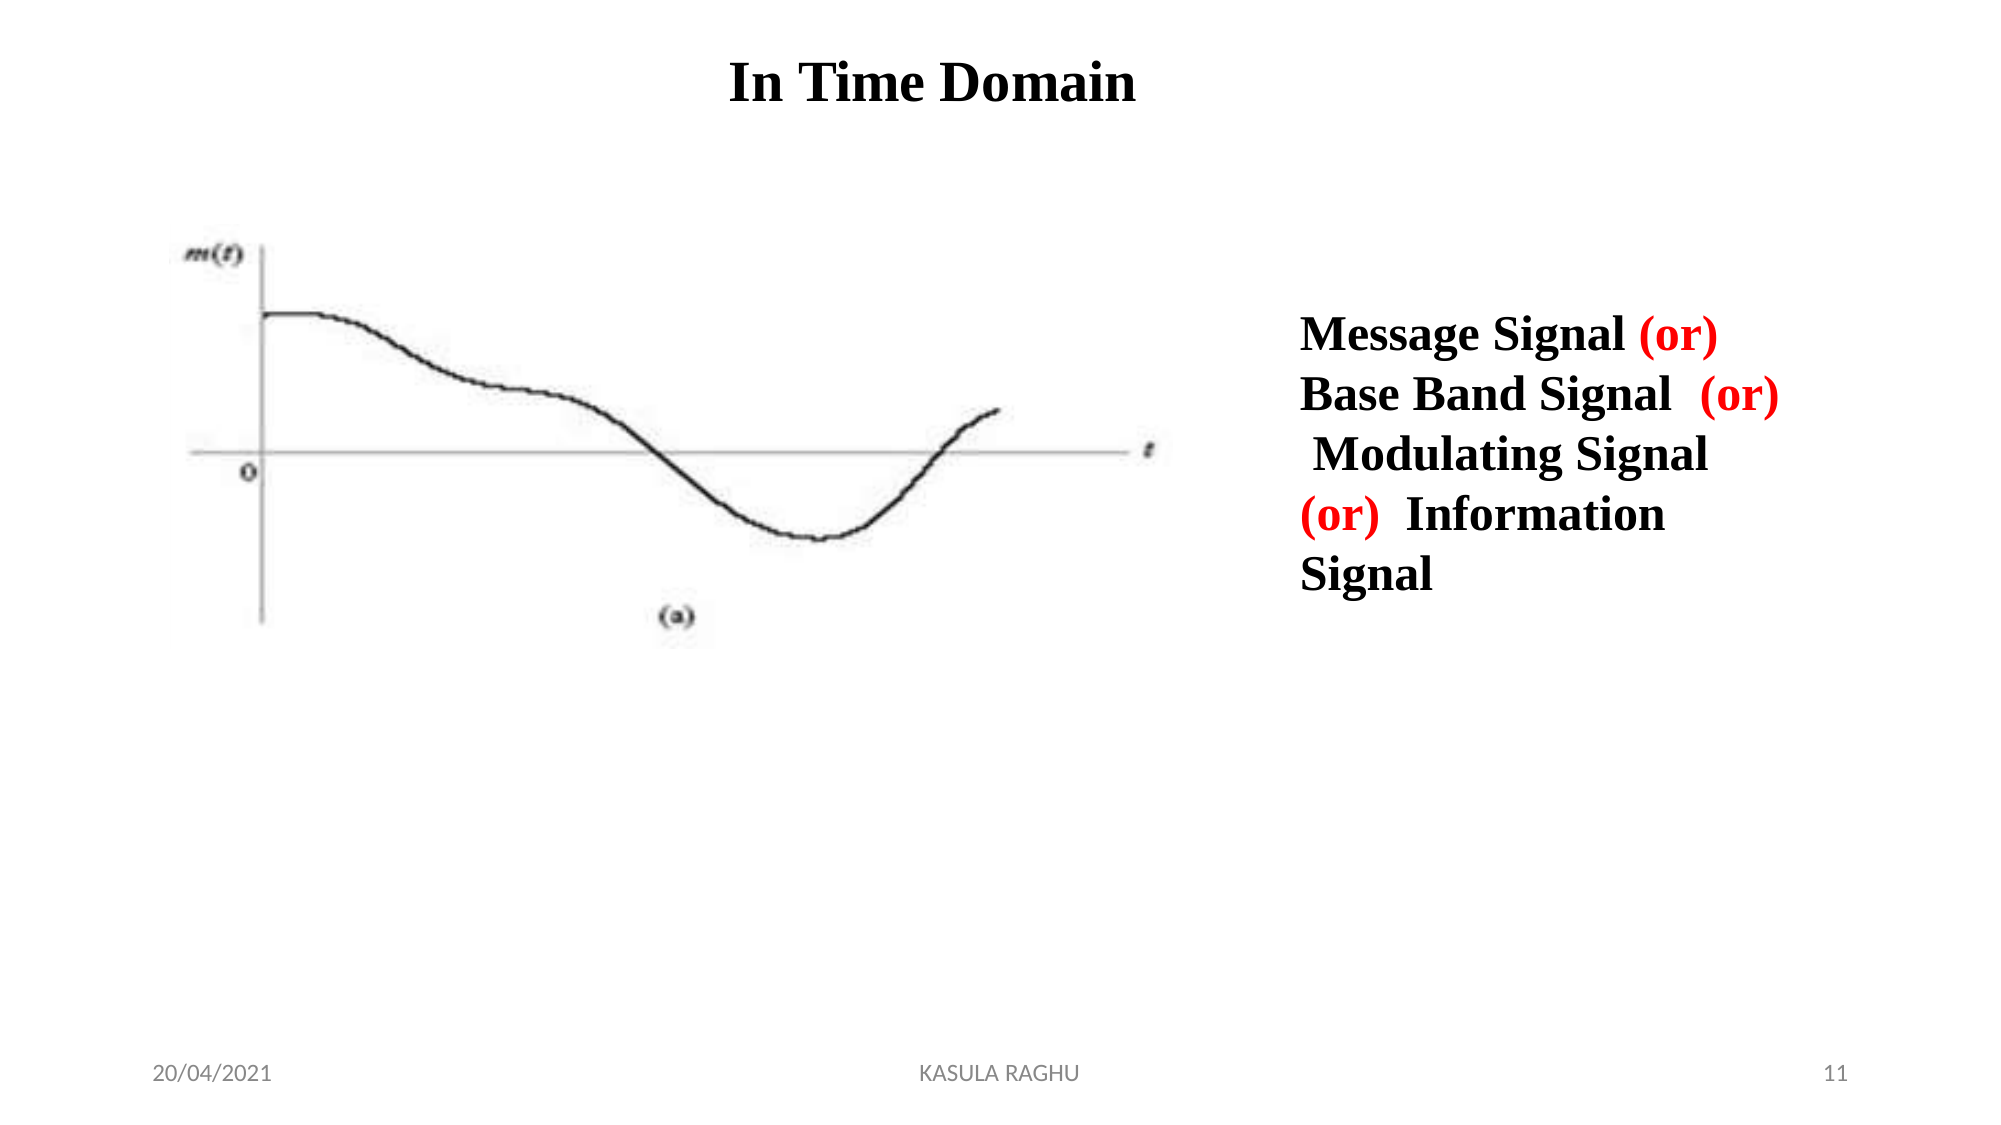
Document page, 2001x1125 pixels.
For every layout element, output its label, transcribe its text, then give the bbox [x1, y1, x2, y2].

picture [168, 224, 1174, 649]
text_box Message Signal (or) Base Band Signal (or) Modulating Signal (or) Information Signal [1298, 297, 1792, 600]
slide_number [150, 1060, 274, 1125]
text_box 23 [1816, 1060, 1870, 1087]
footer KASULA RAGHU [917, 1060, 1084, 1125]
title In Time Domain [726, 40, 1140, 223]
